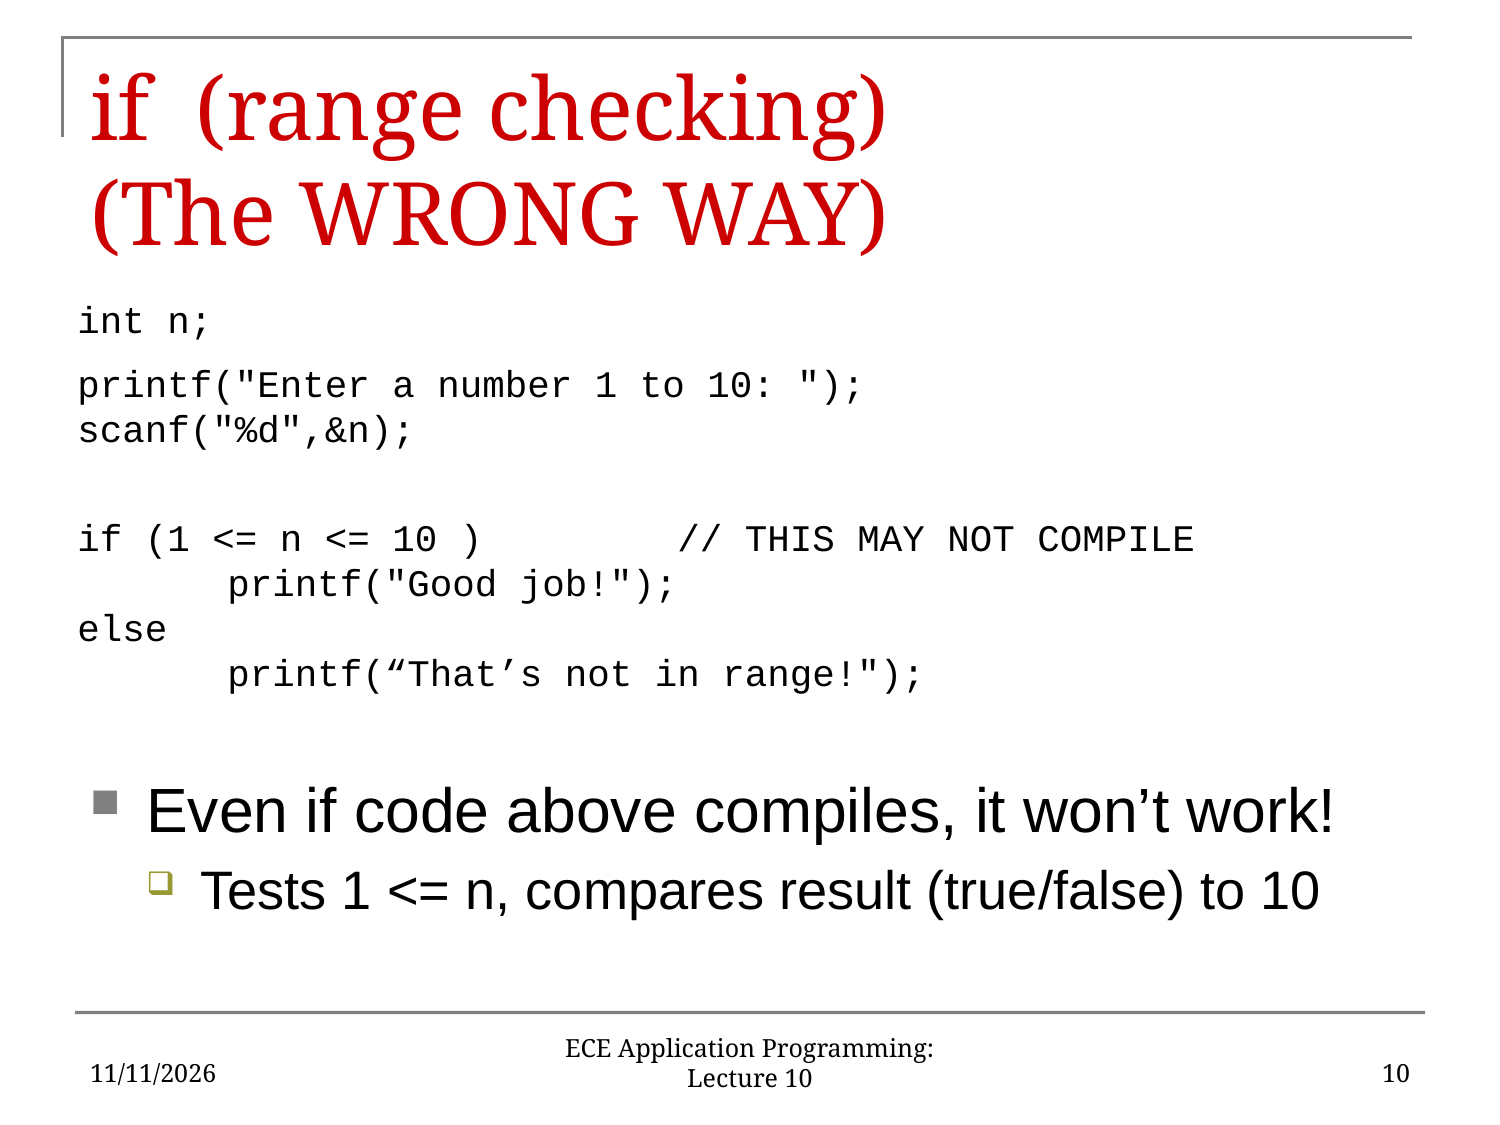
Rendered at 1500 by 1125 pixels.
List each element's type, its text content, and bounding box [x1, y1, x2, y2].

slide_number 10 [1074, 1023, 1426, 1100]
list Even if code above compiles, it won’t work! Tests 1 <= n, compares result (true/false) to 10 [75, 810, 1425, 1006]
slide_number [74, 1023, 426, 1100]
text_box int n; printf("Enter a number 1 to 10: "); scanf("%d",&n); if (1 <= n <= 10 ) // THIS MAY NOT COMPILE printf("Good job!"); else printf(“That’s not in range!"); [62, 224, 1450, 810]
title if (range checking) (The WRONG WAY) [75, 45, 1425, 163]
footer ECE Application Programming: Lecture 10 [512, 1024, 988, 1101]
